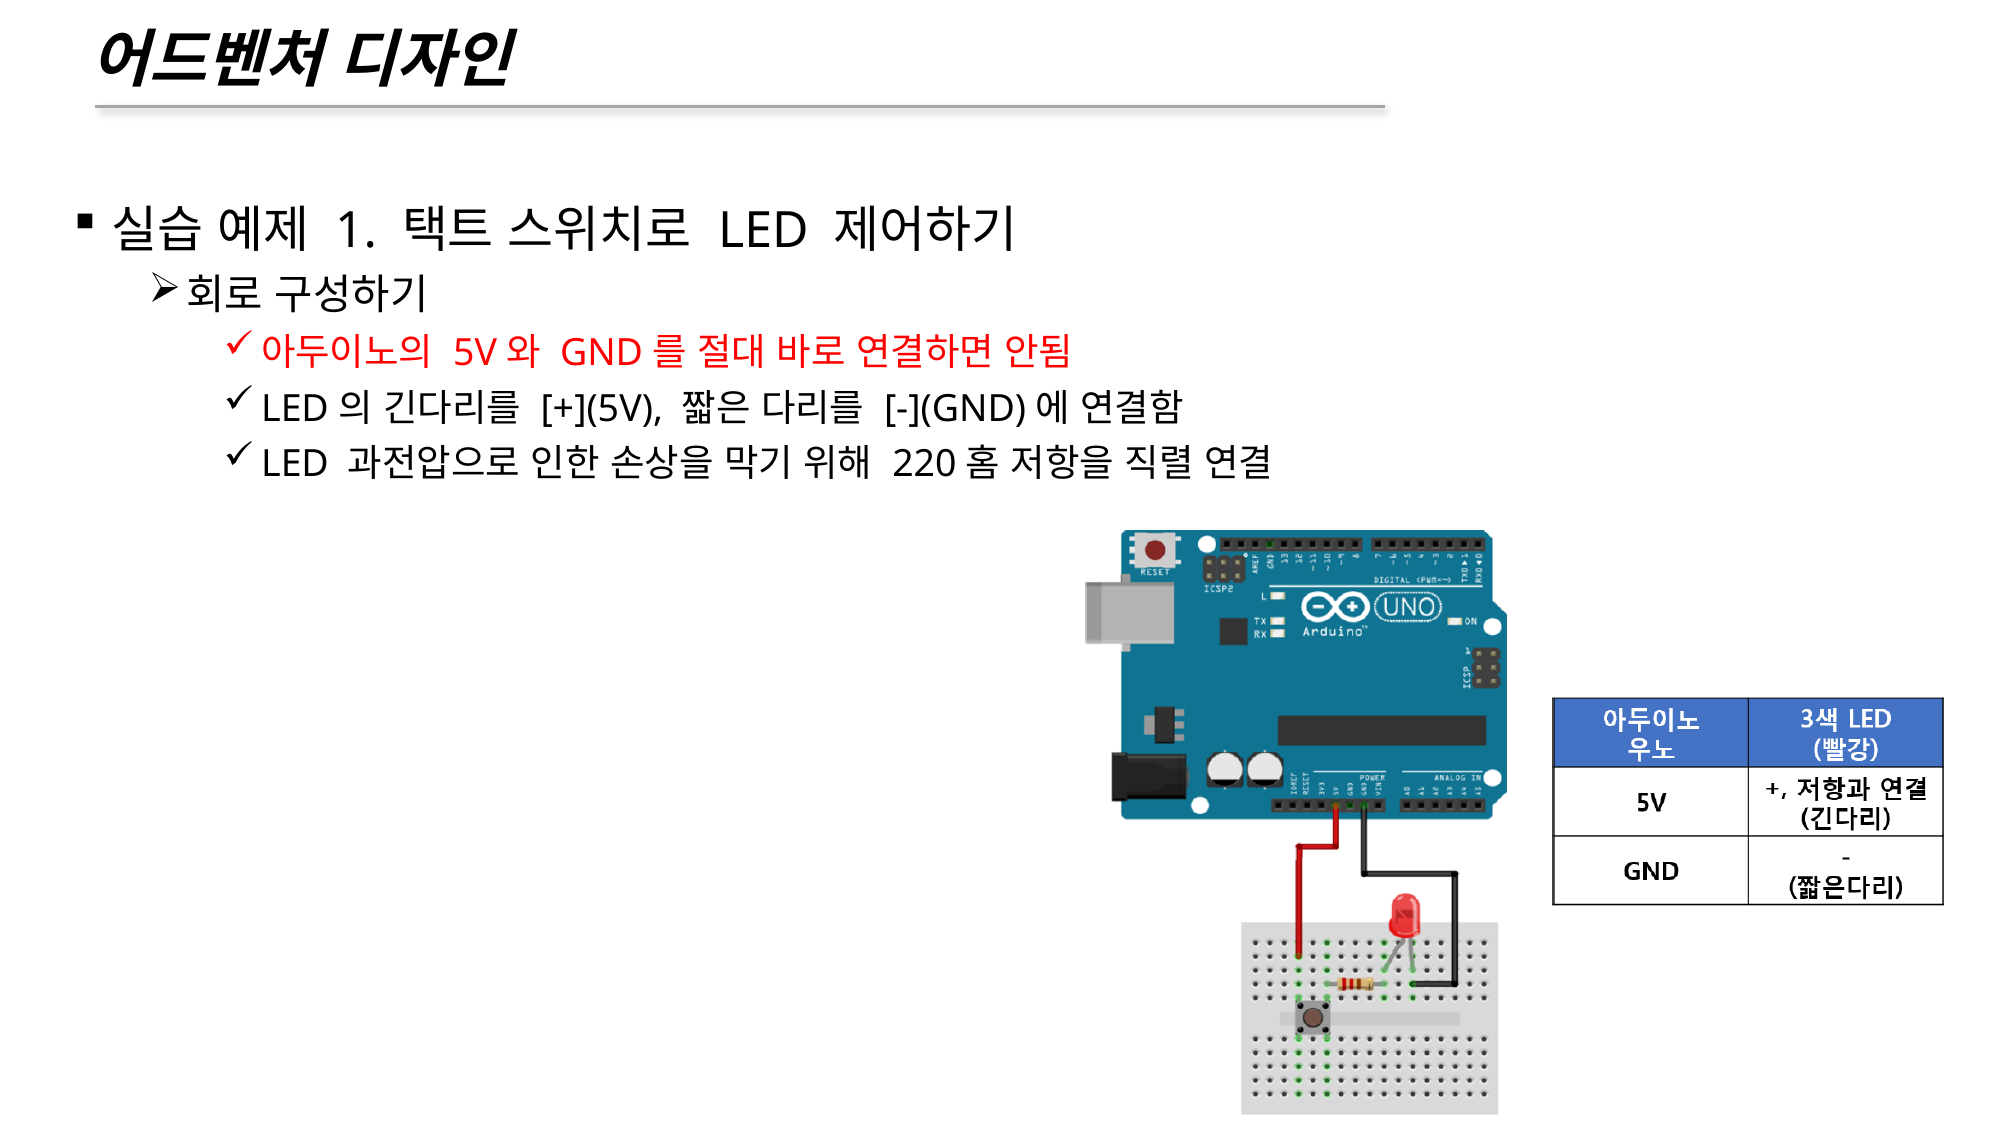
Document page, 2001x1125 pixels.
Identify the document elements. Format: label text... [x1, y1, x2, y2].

picture [1075, 519, 1956, 1124]
title 어드벤처 디자인 [76, 9, 2000, 113]
list 실습 예제 1. 택트 스위치로 LED 제어하기 회로 구성하기 아두이노의 5V와 GND를 절대 바로 연결하면 안됨 LED의 긴다리를 [+](5V), 짧은 다리를 [-](GND)에 연결함 LED 과전압으로 인한 손상을 막기 위해 220홈 저항을 직렬 연결 [58, 189, 1943, 1069]
